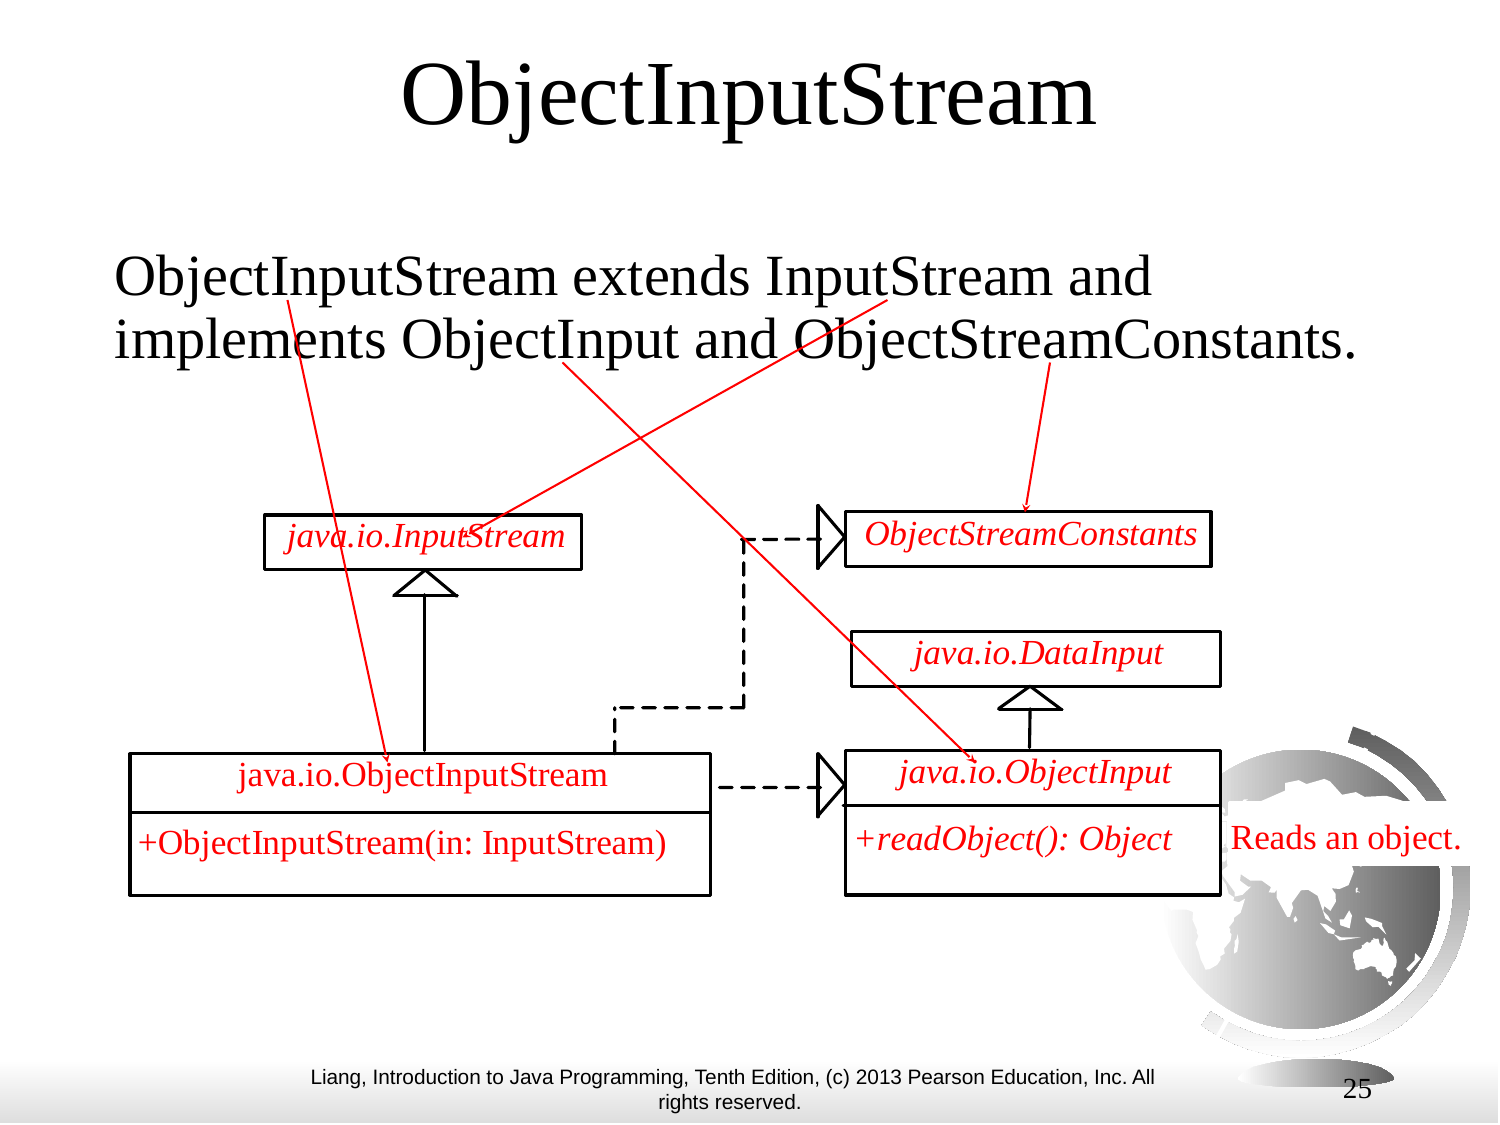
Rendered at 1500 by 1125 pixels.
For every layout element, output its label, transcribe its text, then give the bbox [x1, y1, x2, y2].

title ObjectInputStream [112, 37, 1388, 138]
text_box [49, 474, 1500, 919]
slide_number 25 [1074, 1049, 1388, 1125]
list ObjectInputStream extends InputStream and implements ObjectInput and ObjectStreamConstants. [99, 237, 1425, 388]
